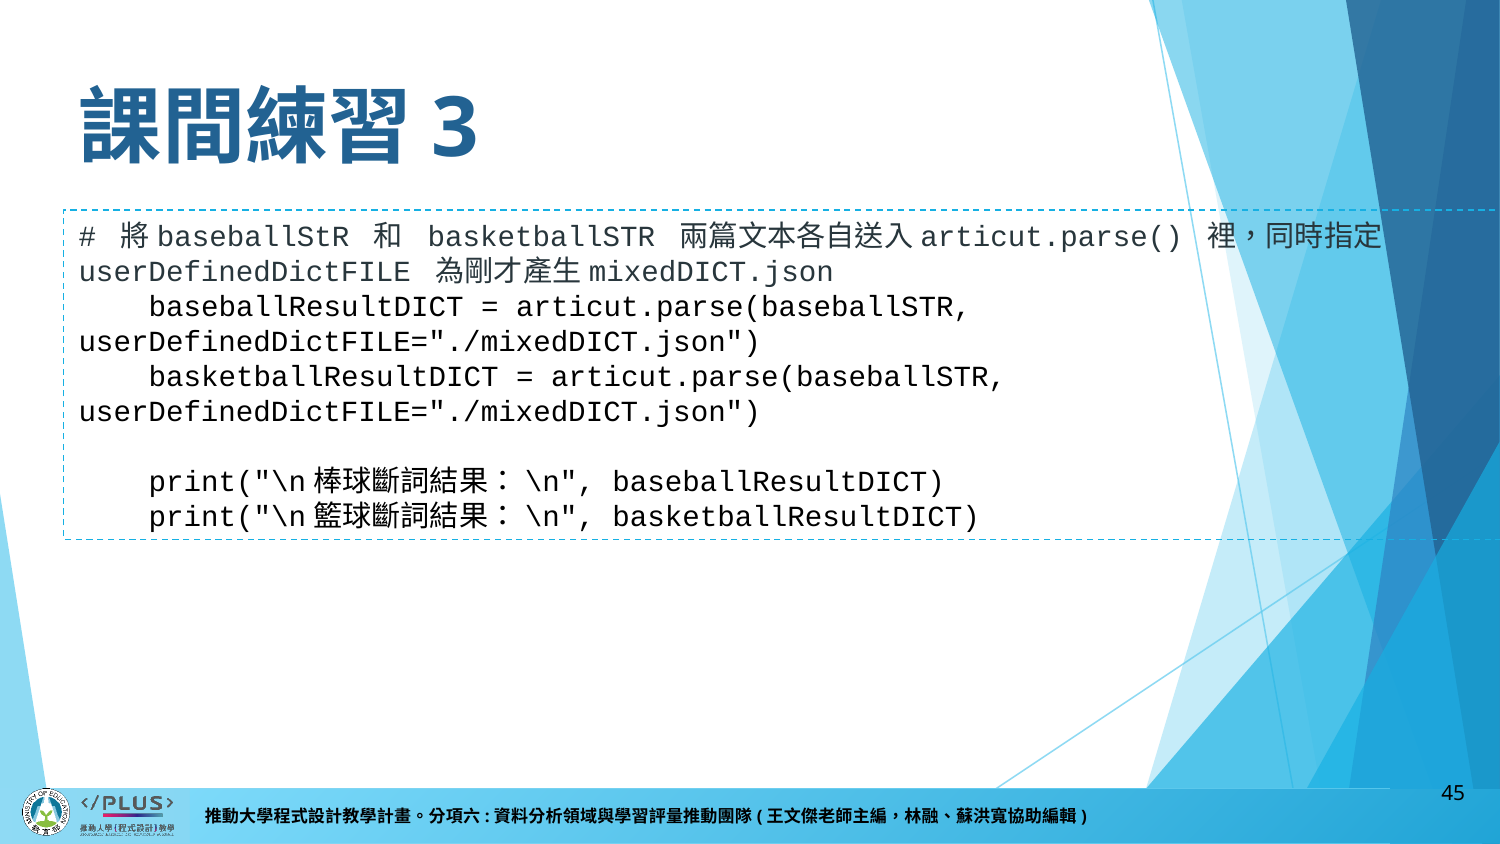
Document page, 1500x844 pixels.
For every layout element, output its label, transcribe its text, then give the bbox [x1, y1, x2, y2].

text_box # 將baseballStR 和 basketballSTR 兩篇文本各自送入articut.parse() 裡，同時指定 userDefinedDictFILE 為剛才產生mixedDICT.json baseballResultDICT = articut.parse(baseballSTR, userDefinedDictFILE="./mixedDICT.json") basketballResultDICT = articut.parse(baseballSTR, userDefinedDictFILE="./mixedDICT.json") print("\n棒球斷詞結果：\n", baseballResultDICT) print("\n籃球斷詞結果：\n", basketballResultDICT) [63, 209, 1500, 540]
picture [80, 795, 174, 836]
picture [22, 788, 70, 836]
title 課間練習3 [63, 75, 1437, 188]
slide_number 45 [1389, 761, 1480, 826]
